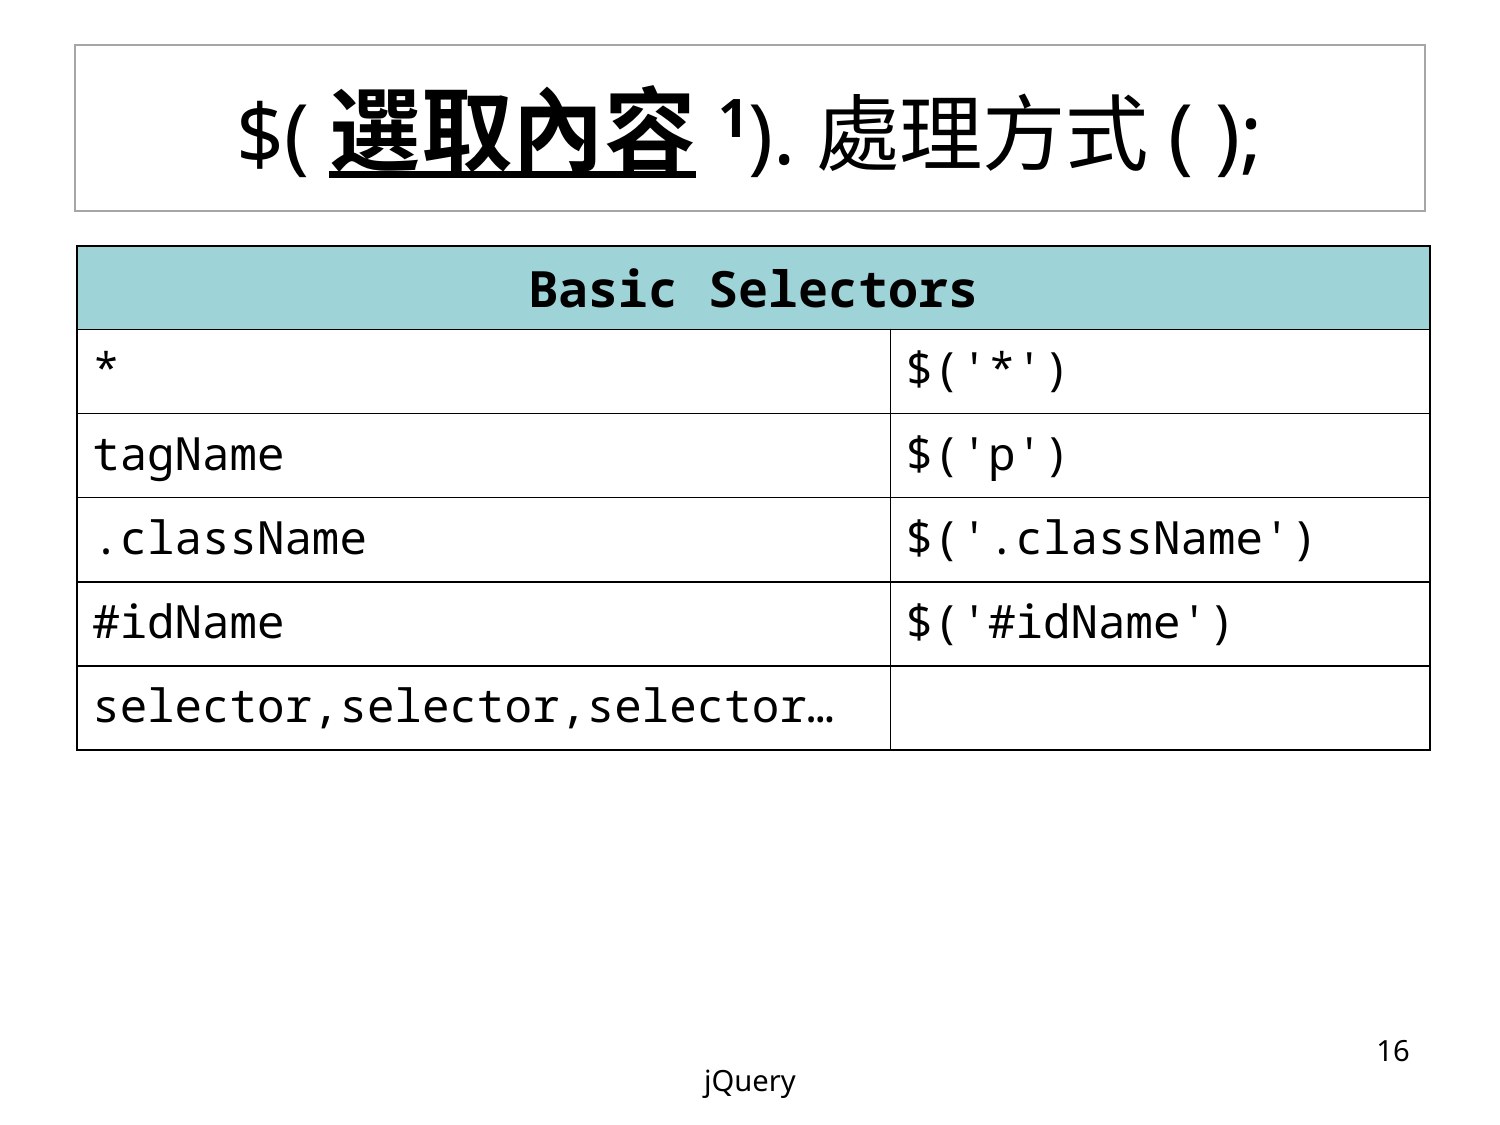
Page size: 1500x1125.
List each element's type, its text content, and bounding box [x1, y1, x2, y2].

table_cell $('#idName') [891, 583, 1429, 665]
table_header Basic Selectors [78, 247, 1429, 329]
text_box ‹#› [1074, 1024, 1425, 1103]
table_cell selector,selector,selector… [78, 667, 890, 749]
text_box jQuery [512, 1054, 988, 1125]
table_cell tagName [78, 414, 890, 497]
table_cell $('*') [891, 330, 1429, 413]
table_cell $('p') [891, 414, 1429, 497]
title $(選取內容1).處理方式( ); [75, 45, 1425, 211]
table_cell [891, 667, 1429, 749]
table_cell $('.className') [891, 498, 1429, 581]
table_cell * [78, 330, 890, 413]
table_cell #idName [78, 583, 890, 665]
table_cell .className [78, 498, 890, 581]
